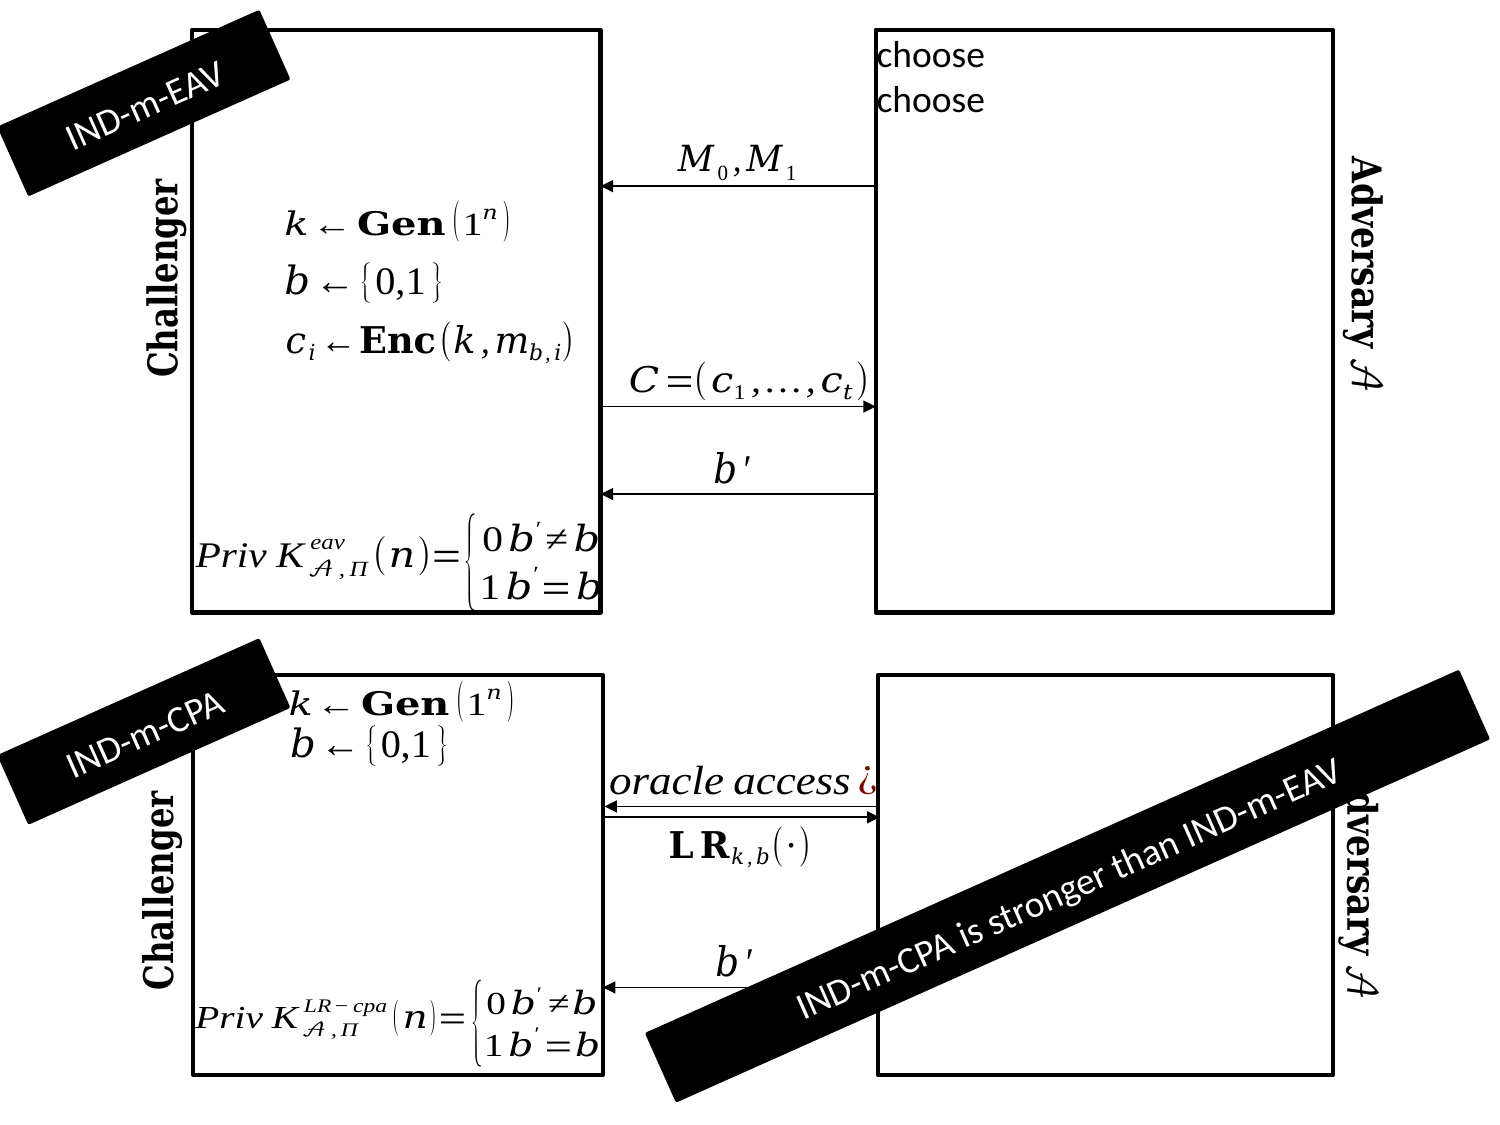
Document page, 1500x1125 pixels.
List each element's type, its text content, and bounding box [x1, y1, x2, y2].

text_box [874, 28, 1335, 615]
text_box [876, 809, 1335, 1077]
text_box IND-m-EAV [0, 10, 290, 196]
text_box IND-m-CPA [0, 638, 290, 825]
text_box [191, 673, 605, 1077]
text_box [876, 673, 1335, 929]
text_box IND-m-CPA is stronger than IND-m-EAV [645, 670, 1490, 1102]
text_box [190, 28, 603, 615]
